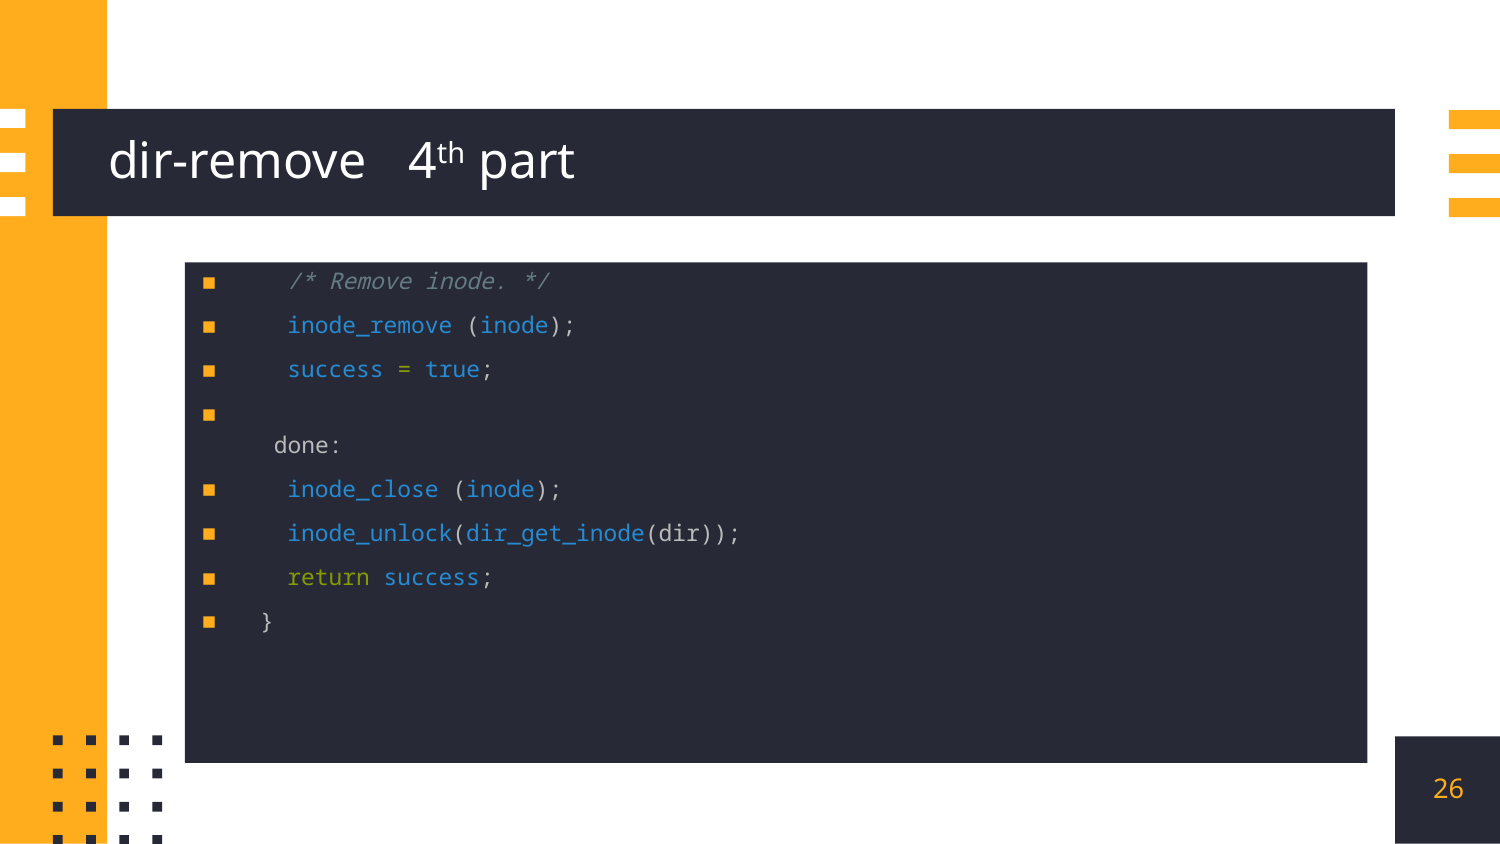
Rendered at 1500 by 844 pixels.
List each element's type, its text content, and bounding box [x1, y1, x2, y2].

title dir-remove 4th part [108, 108, 1396, 217]
list /* Remove inode. */ inode_remove (inode); success = true; done: inode_close (inode); inode_unlock(dir_get_inode(dir)); return success; } [184, 262, 1368, 763]
slide_number 26 [1395, 736, 1500, 844]
